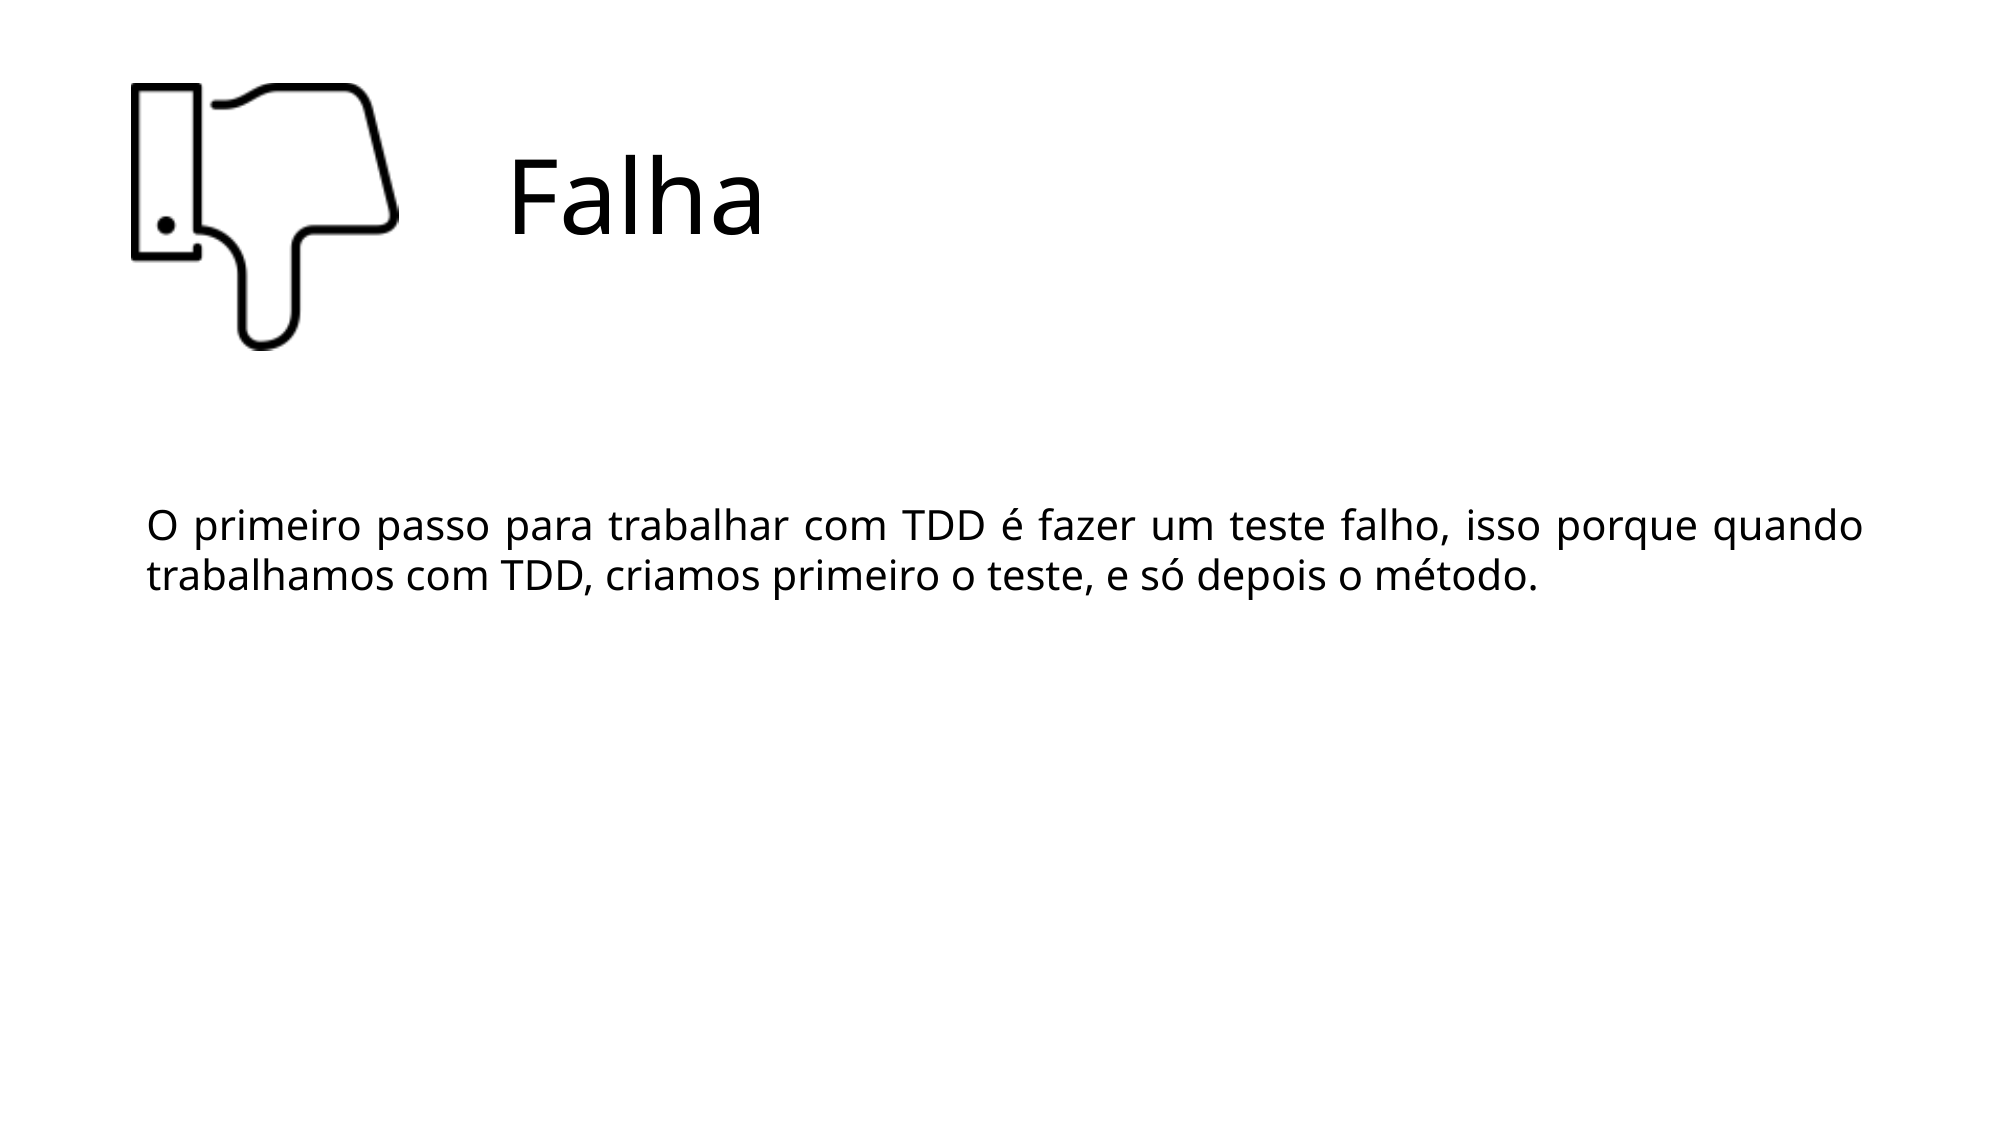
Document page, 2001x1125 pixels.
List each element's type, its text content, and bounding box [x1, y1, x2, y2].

text_box Falha [490, 122, 783, 263]
picture [131, 83, 399, 351]
text_box O primeiro passo para trabalhar com TDD é fazer um teste falho, isso porque quando trabalhamos com TDD, criamos primeiro o teste, e só depois o método. [131, 491, 1880, 607]
